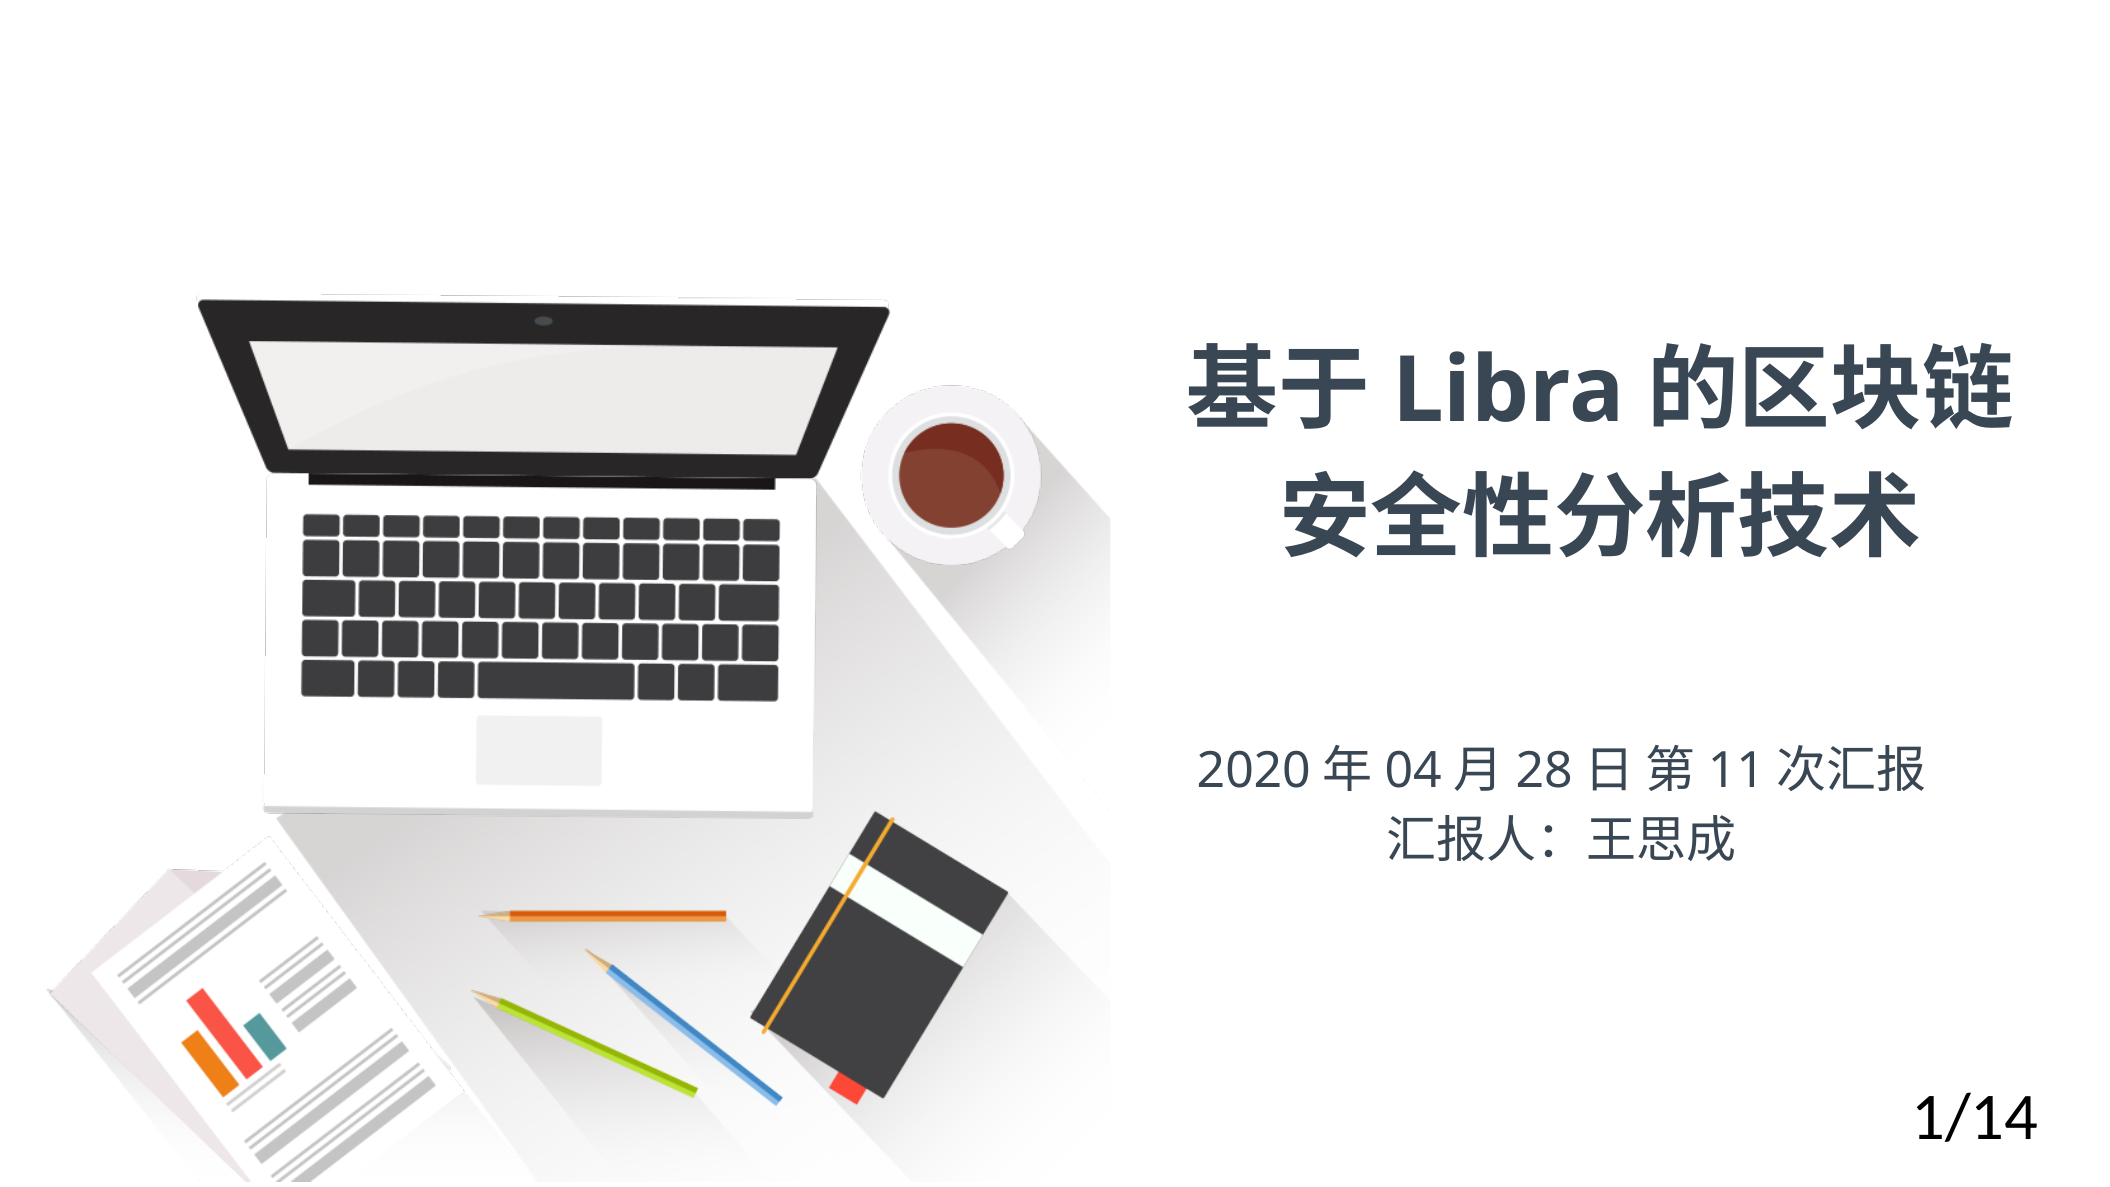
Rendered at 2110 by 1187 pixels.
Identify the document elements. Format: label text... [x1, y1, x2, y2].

text_box 1/14 [1896, 1065, 2110, 1158]
text_box 2020年04月28日 第11次汇报 汇报人：王思成 [1111, 737, 2014, 868]
picture [26, 269, 1111, 1182]
text_box 基于Libra的区块链 安全性分析技术 [1157, 330, 2044, 569]
